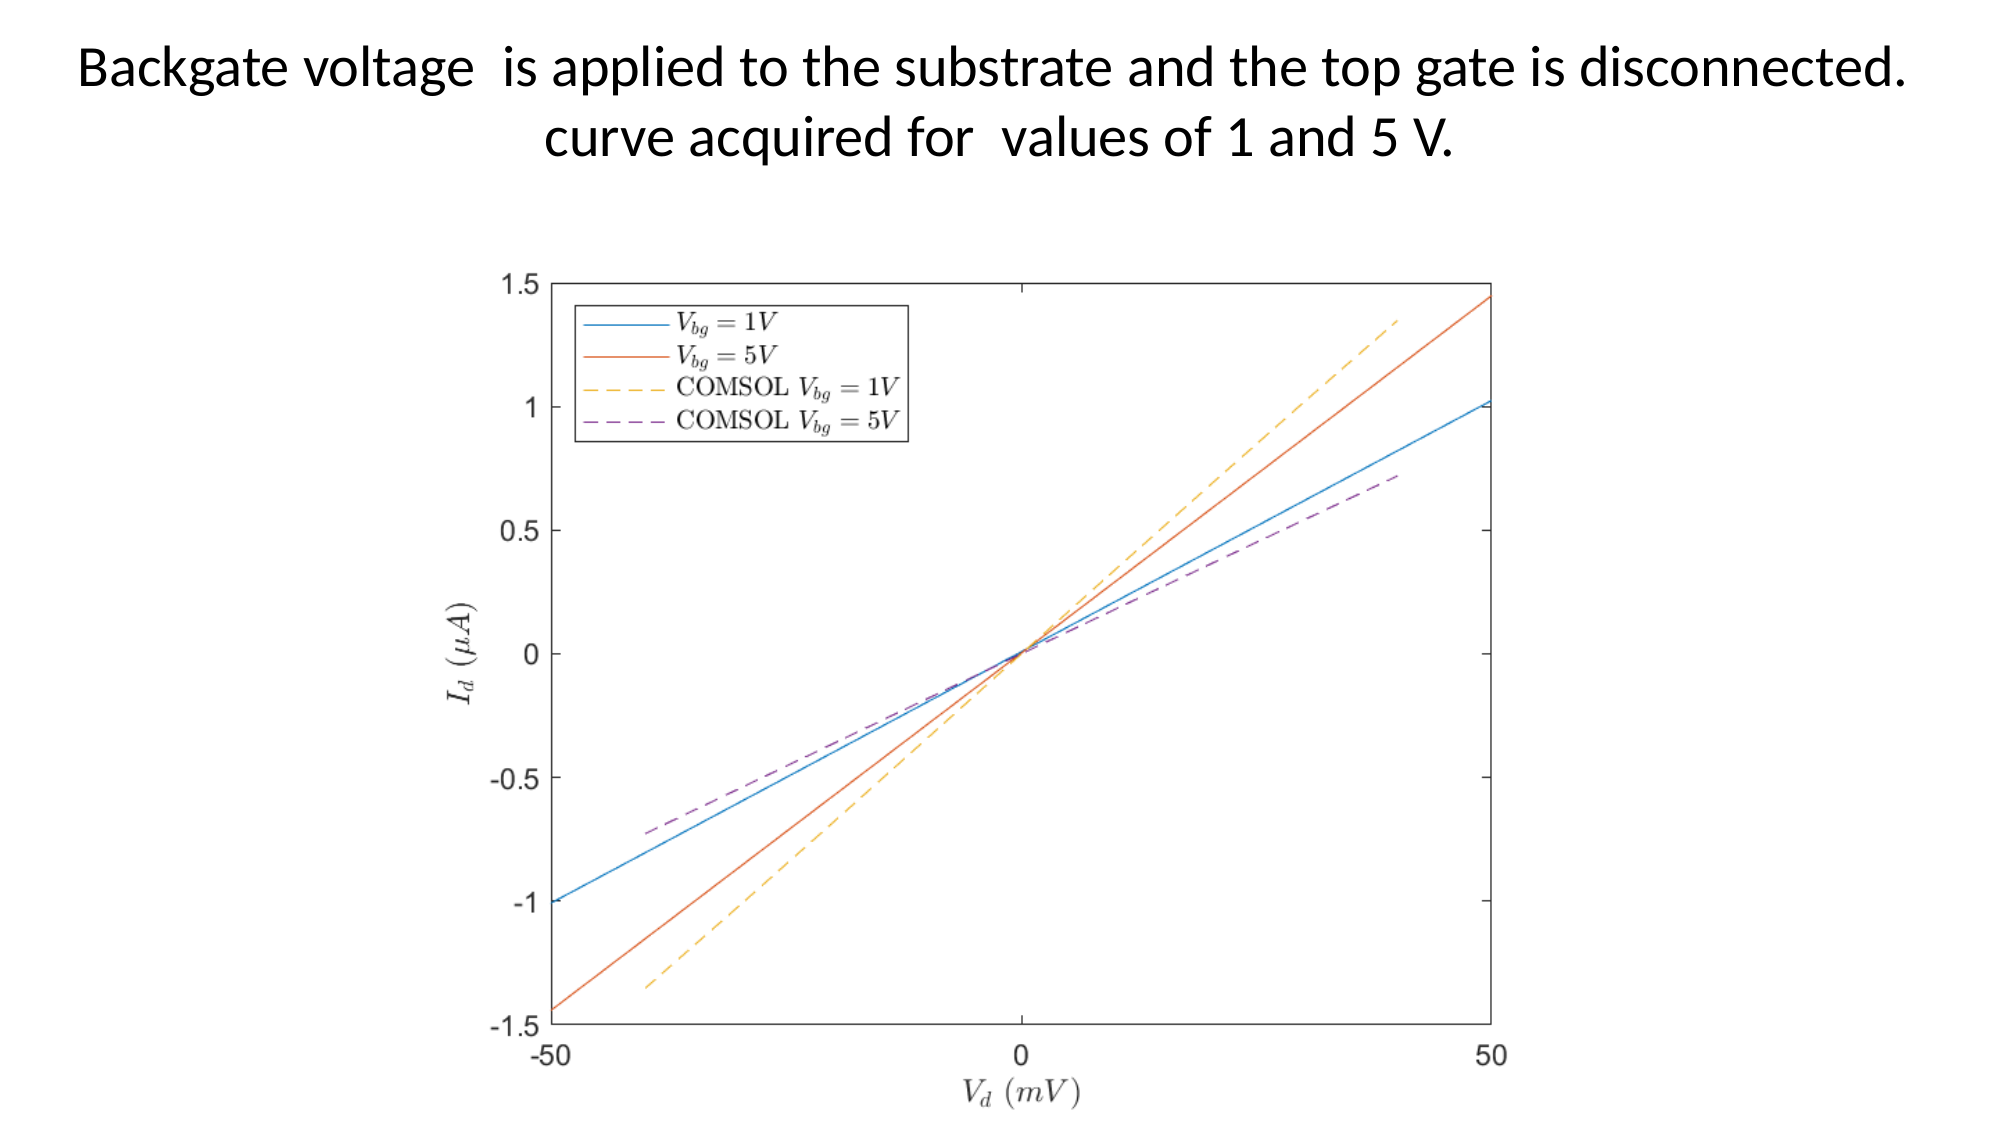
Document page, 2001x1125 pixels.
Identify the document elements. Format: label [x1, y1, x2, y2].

picture [393, 215, 1607, 1125]
